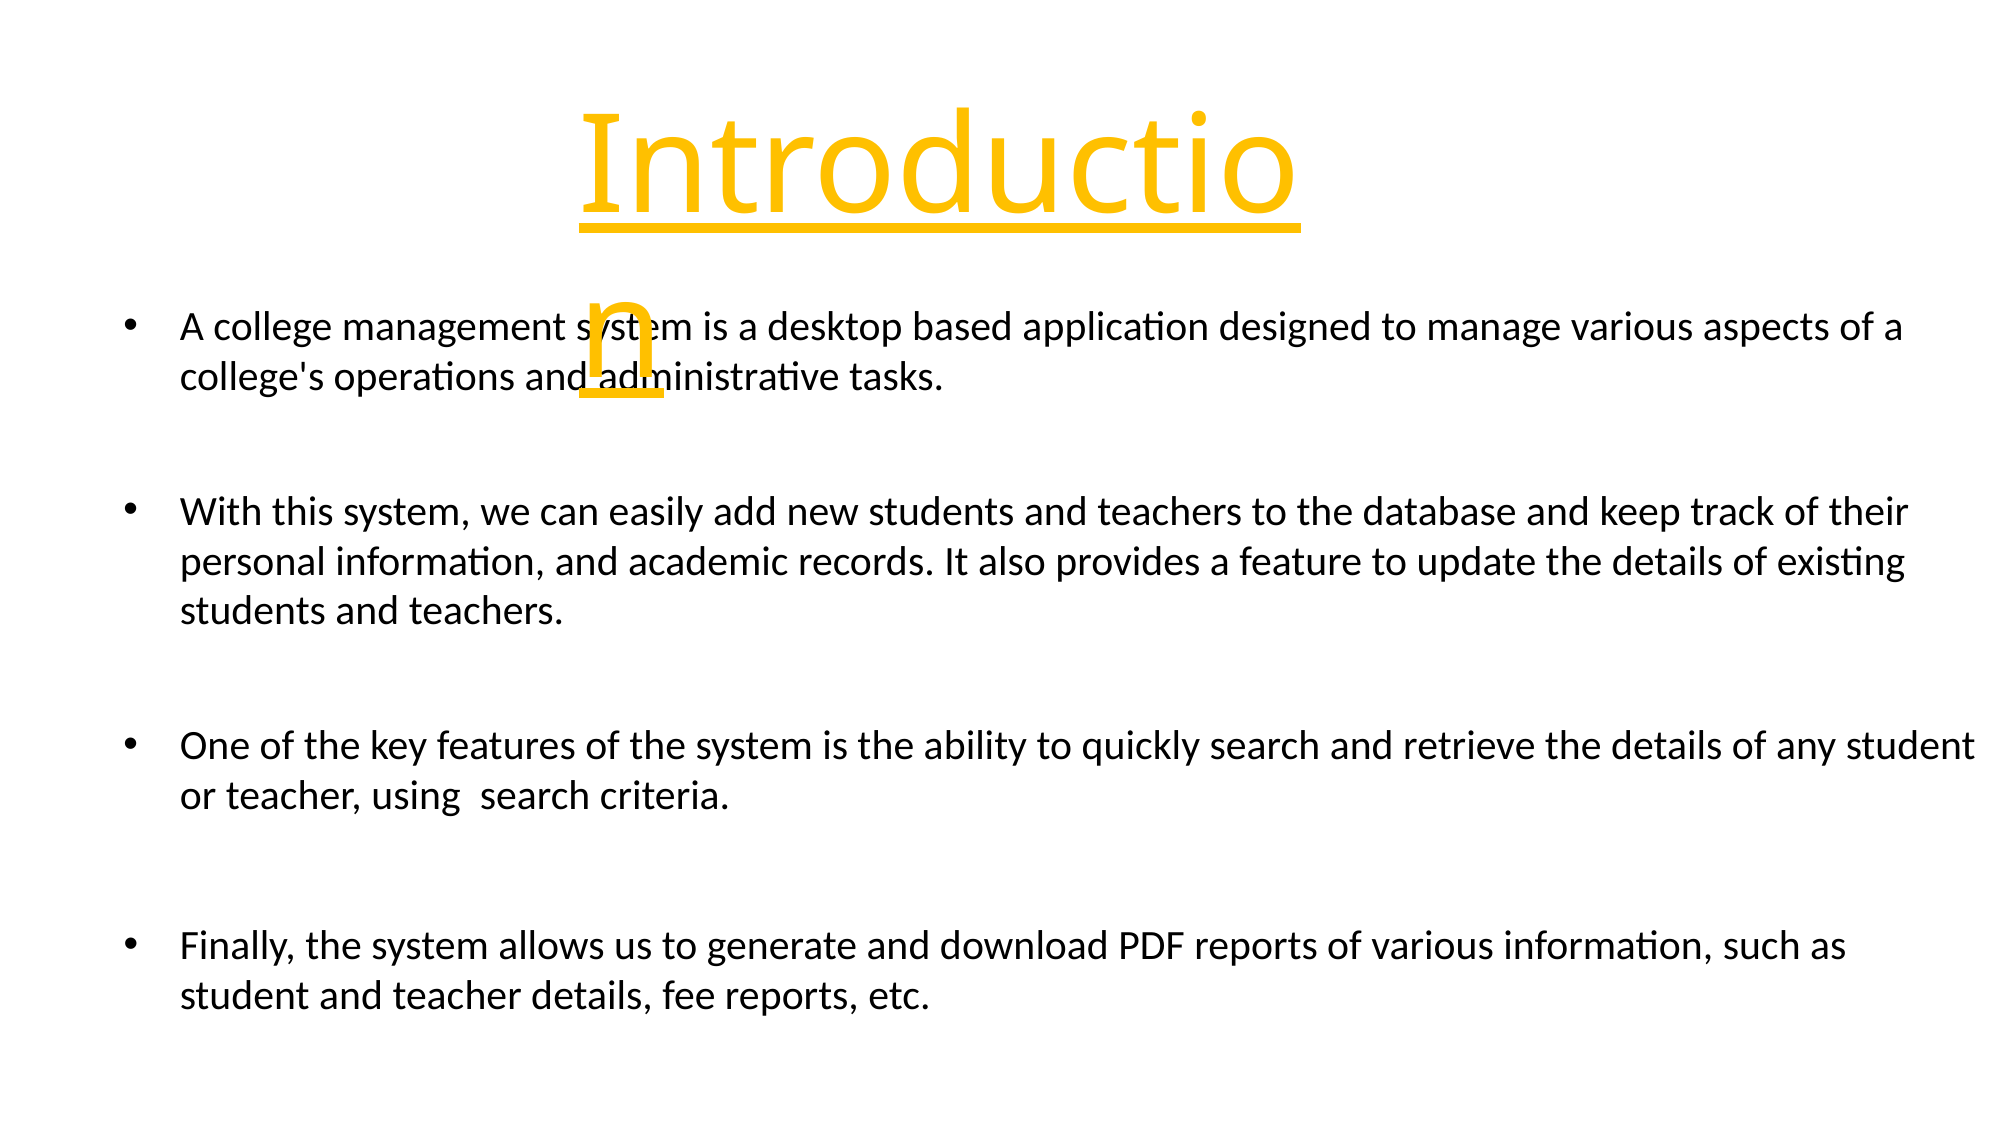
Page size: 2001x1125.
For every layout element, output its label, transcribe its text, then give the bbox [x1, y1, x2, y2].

text_box A college management system is a desktop based application designed to manage various aspects of a college's operations and administrative tasks. [1382, 291, 2000, 407]
text_box A college management system is a desktop based application designed to manage various aspects of a college's operations and administrative tasks. [108, 291, 564, 407]
text_box Finally, the system allows us to generate and download PDF reports of various information, such as student and teacher details, fee reports, etc. [108, 910, 1980, 1026]
text_box One of the key features of the system is the ability to quickly search and retrieve the details of any student or teacher, using search criteria. [108, 710, 2000, 826]
text_box Introduction [564, 68, 1382, 413]
text_box With this system, we can easily add new students and teachers to the database and keep track of their personal information, and academic records. It also provides a feature to update the details of existing students and teachers. [108, 475, 2000, 641]
